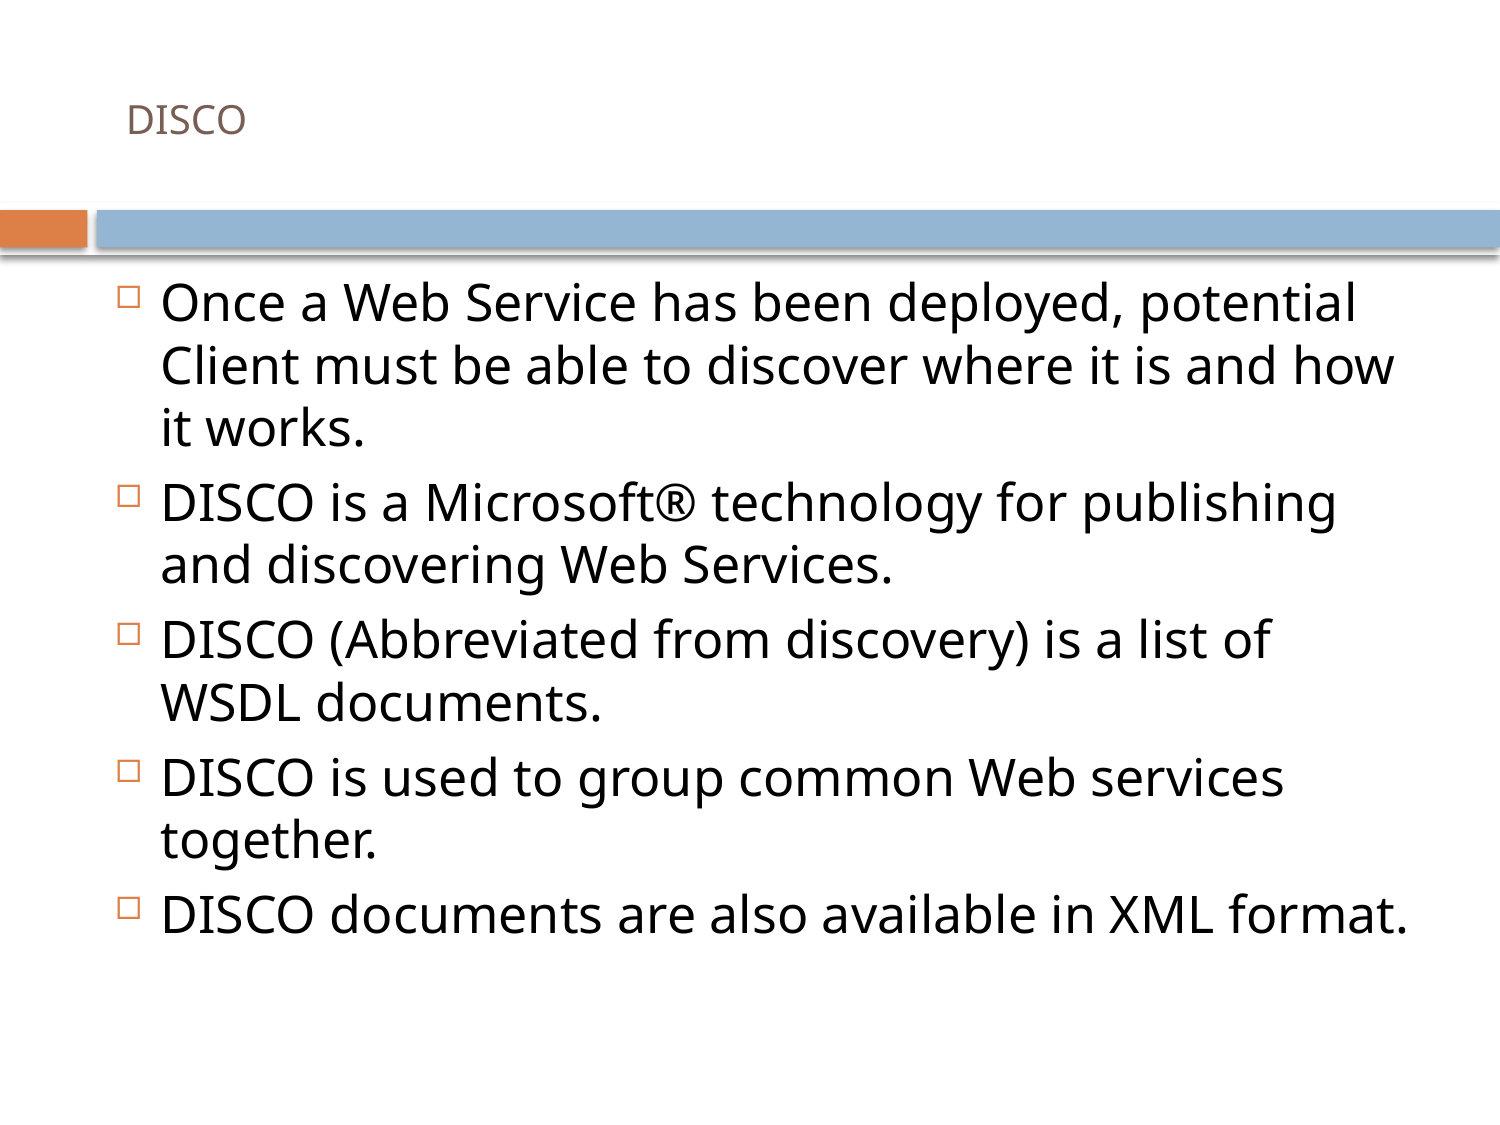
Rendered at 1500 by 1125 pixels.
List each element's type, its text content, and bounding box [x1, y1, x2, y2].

title DISCO [100, 37, 1438, 200]
list Once a Web Service has been deployed, potential Client must be able to discover where it is and how it works. DISCO is a Microsoft® technology for publishing and discovering Web Services. DISCO (Abbreviated from discovery) is a list of WSDL documents. DISCO is used to group common Web services together. DISCO documents are also available in XML format. [100, 262, 1438, 1000]
